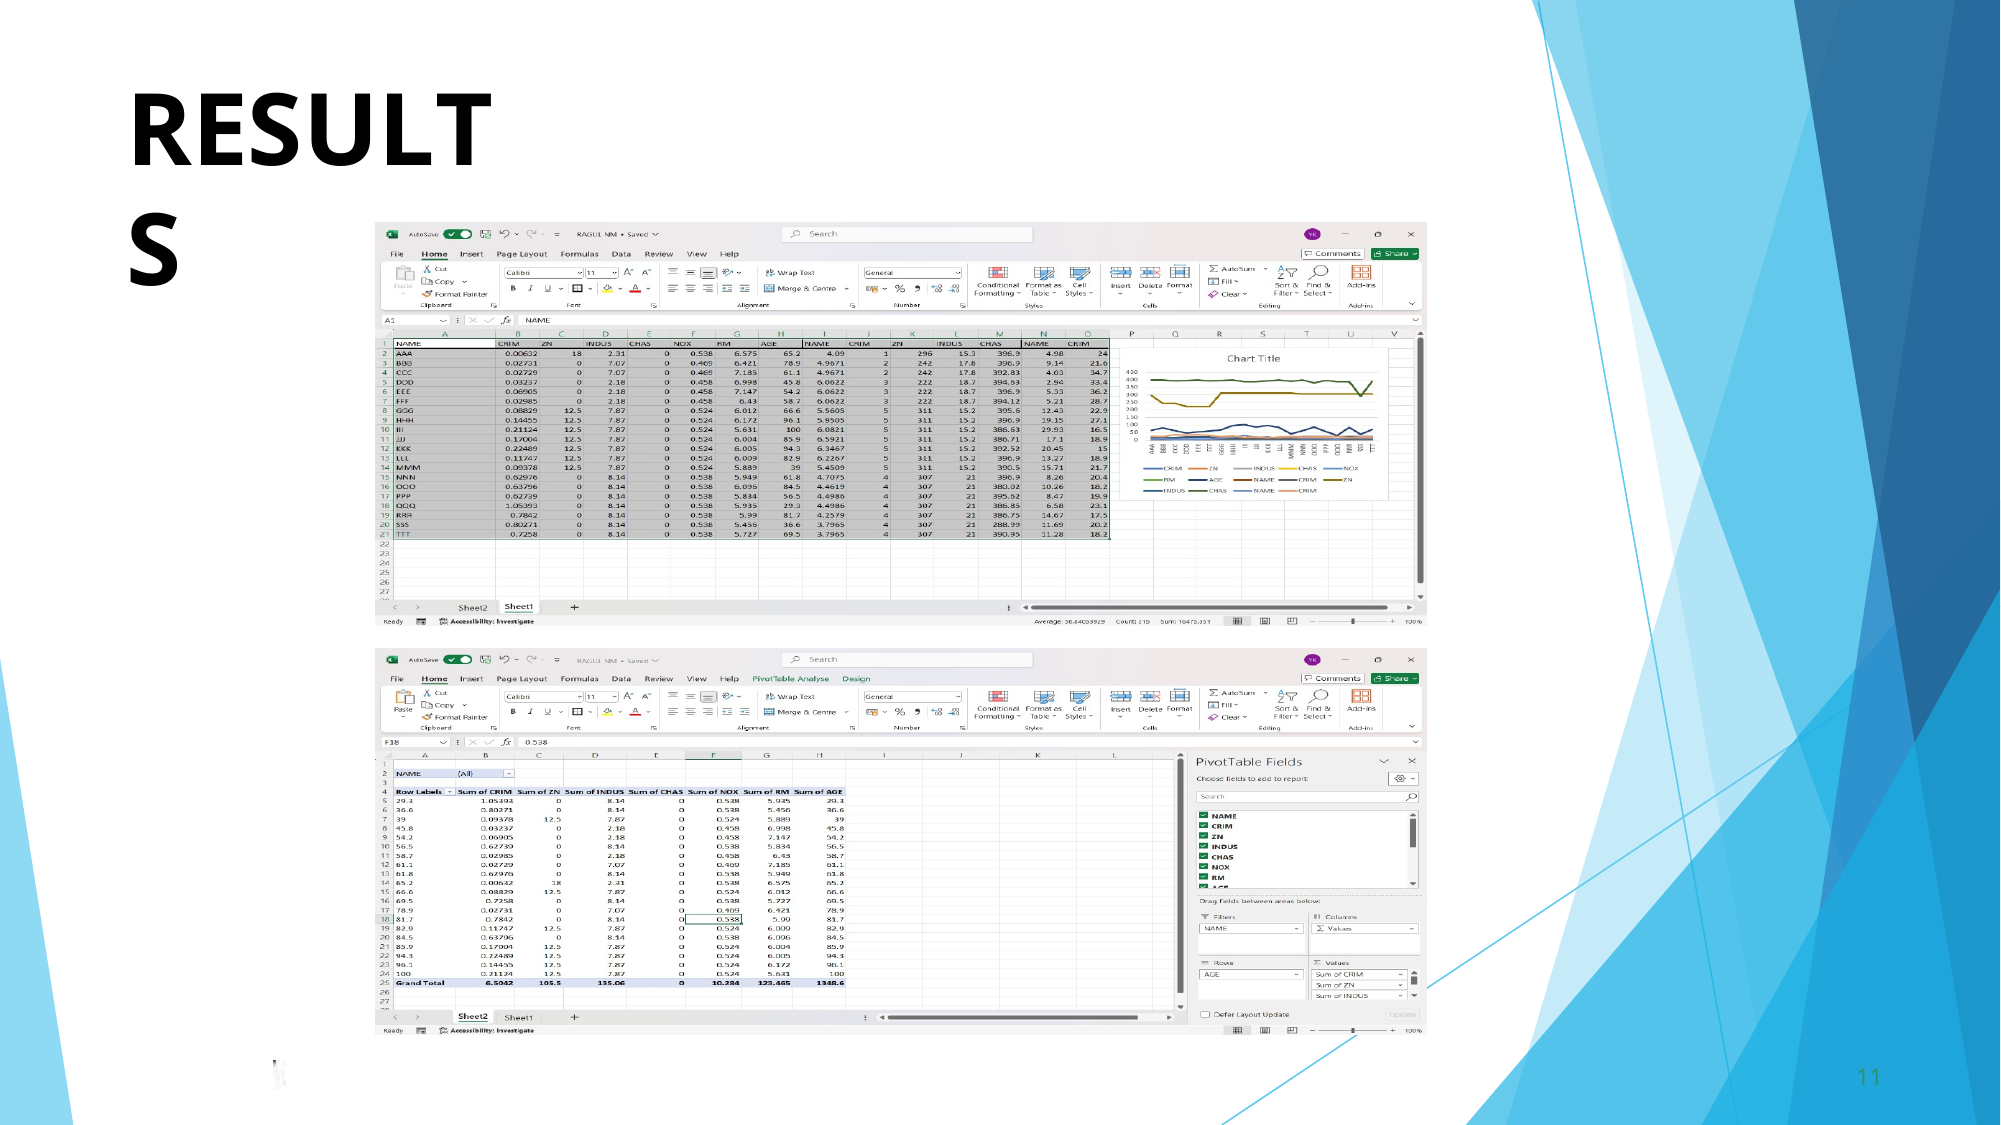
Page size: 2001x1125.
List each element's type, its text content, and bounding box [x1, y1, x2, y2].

picture [375, 648, 1427, 1035]
title RESULTS [123, 63, 524, 306]
picture [375, 222, 1427, 626]
text_box 11 [1849, 1061, 1888, 1095]
picture [273, 1060, 287, 1091]
